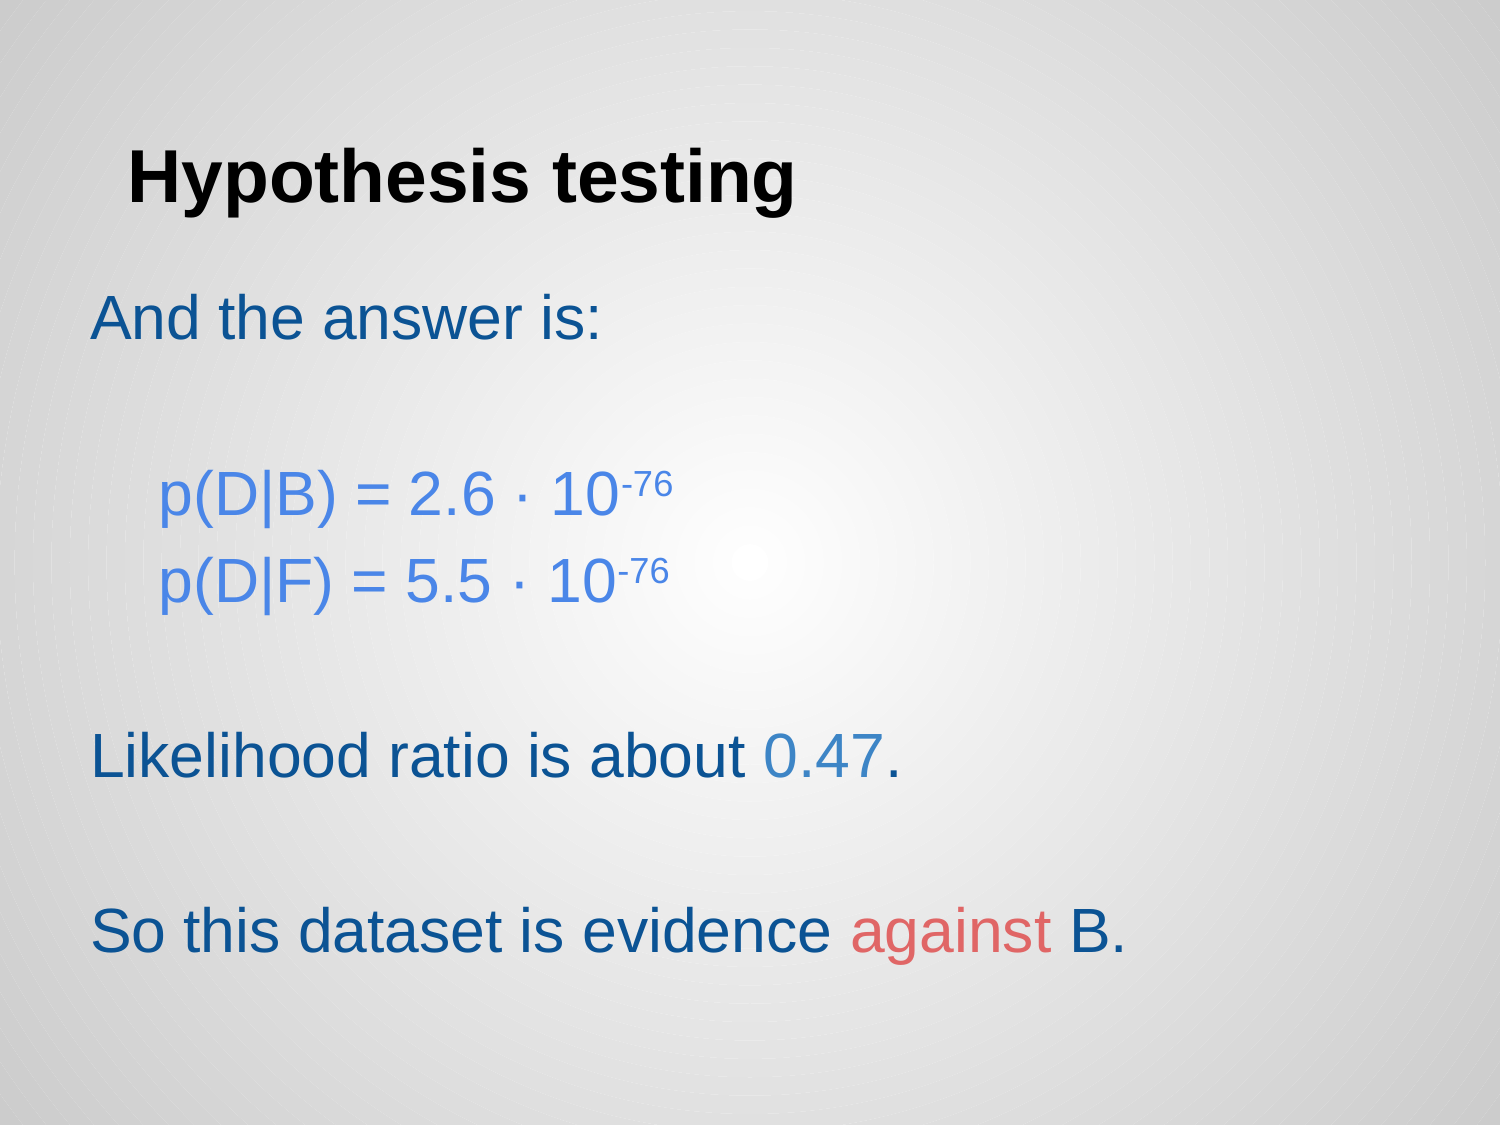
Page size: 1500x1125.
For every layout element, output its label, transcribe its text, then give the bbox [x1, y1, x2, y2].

list And the answer is: p(D|B) = 2.6 · 10-76 p(D|F) = 5.5 · 10-76 Likelihood ratio is about 0.47. So this dataset is evidence against B. [75, 262, 1425, 1078]
title Hypothesis testing [75, 45, 1425, 233]
